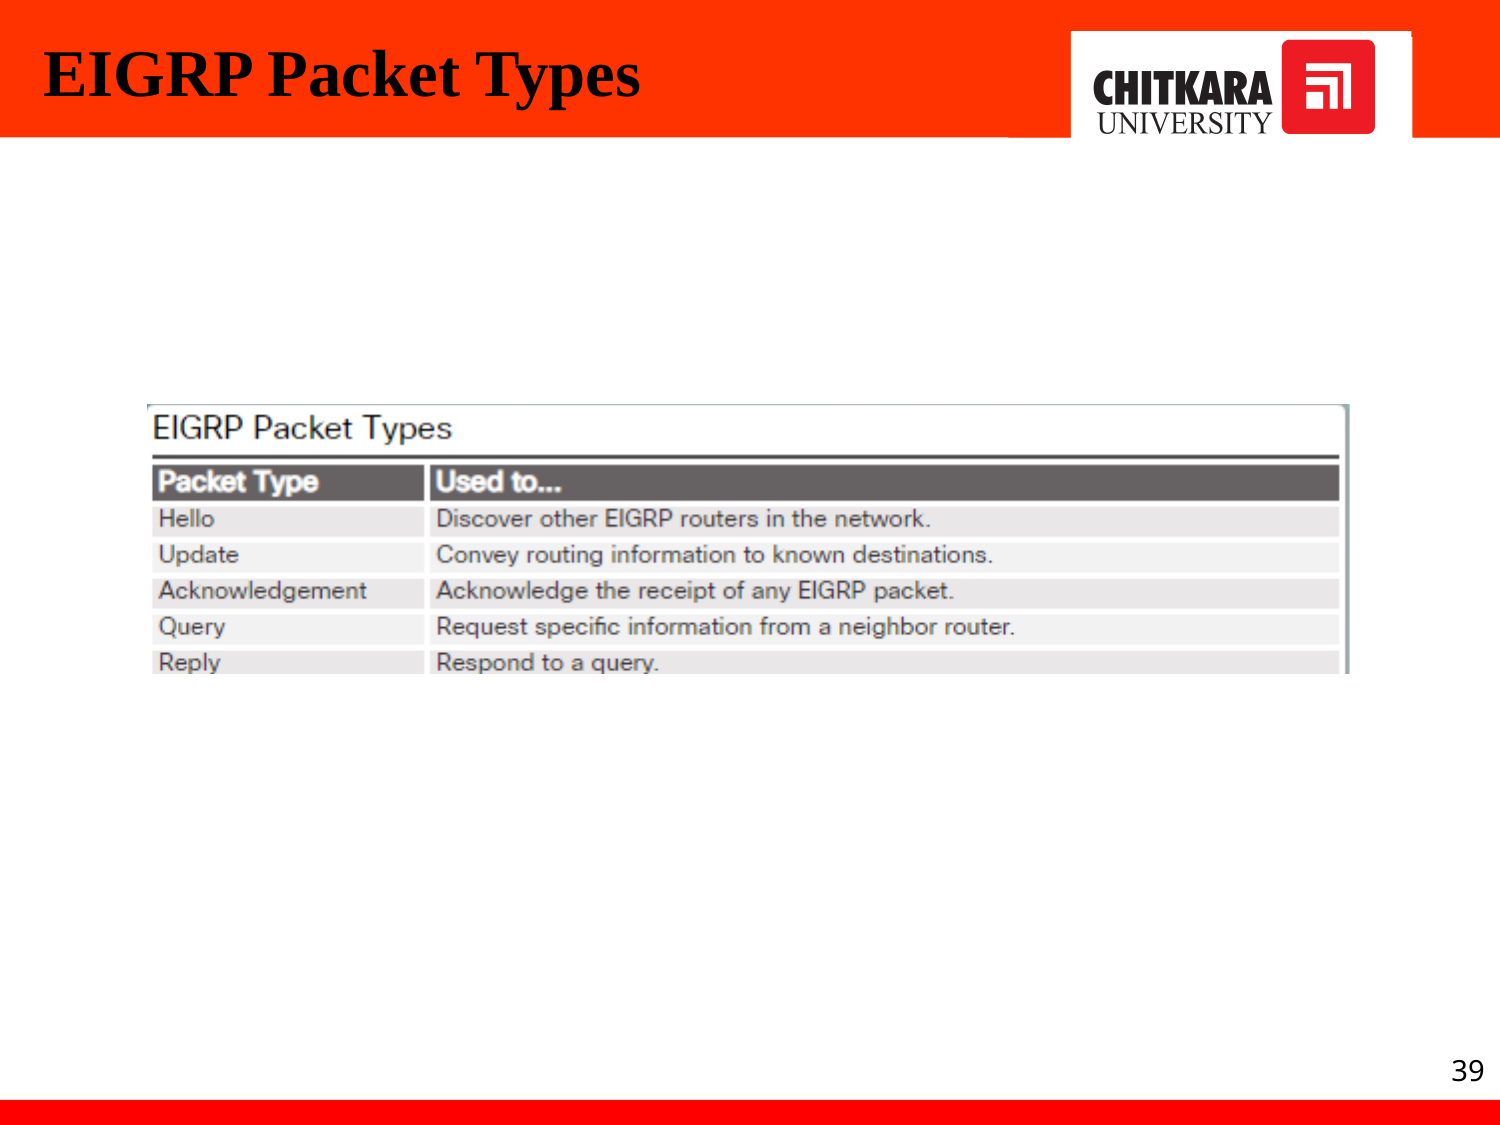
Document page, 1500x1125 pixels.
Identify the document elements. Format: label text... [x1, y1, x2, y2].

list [146, 404, 1350, 674]
picture [1074, 37, 1390, 138]
text_box 39 [1187, 1024, 1500, 1100]
title EIGRP Packet Types [43, 0, 944, 150]
